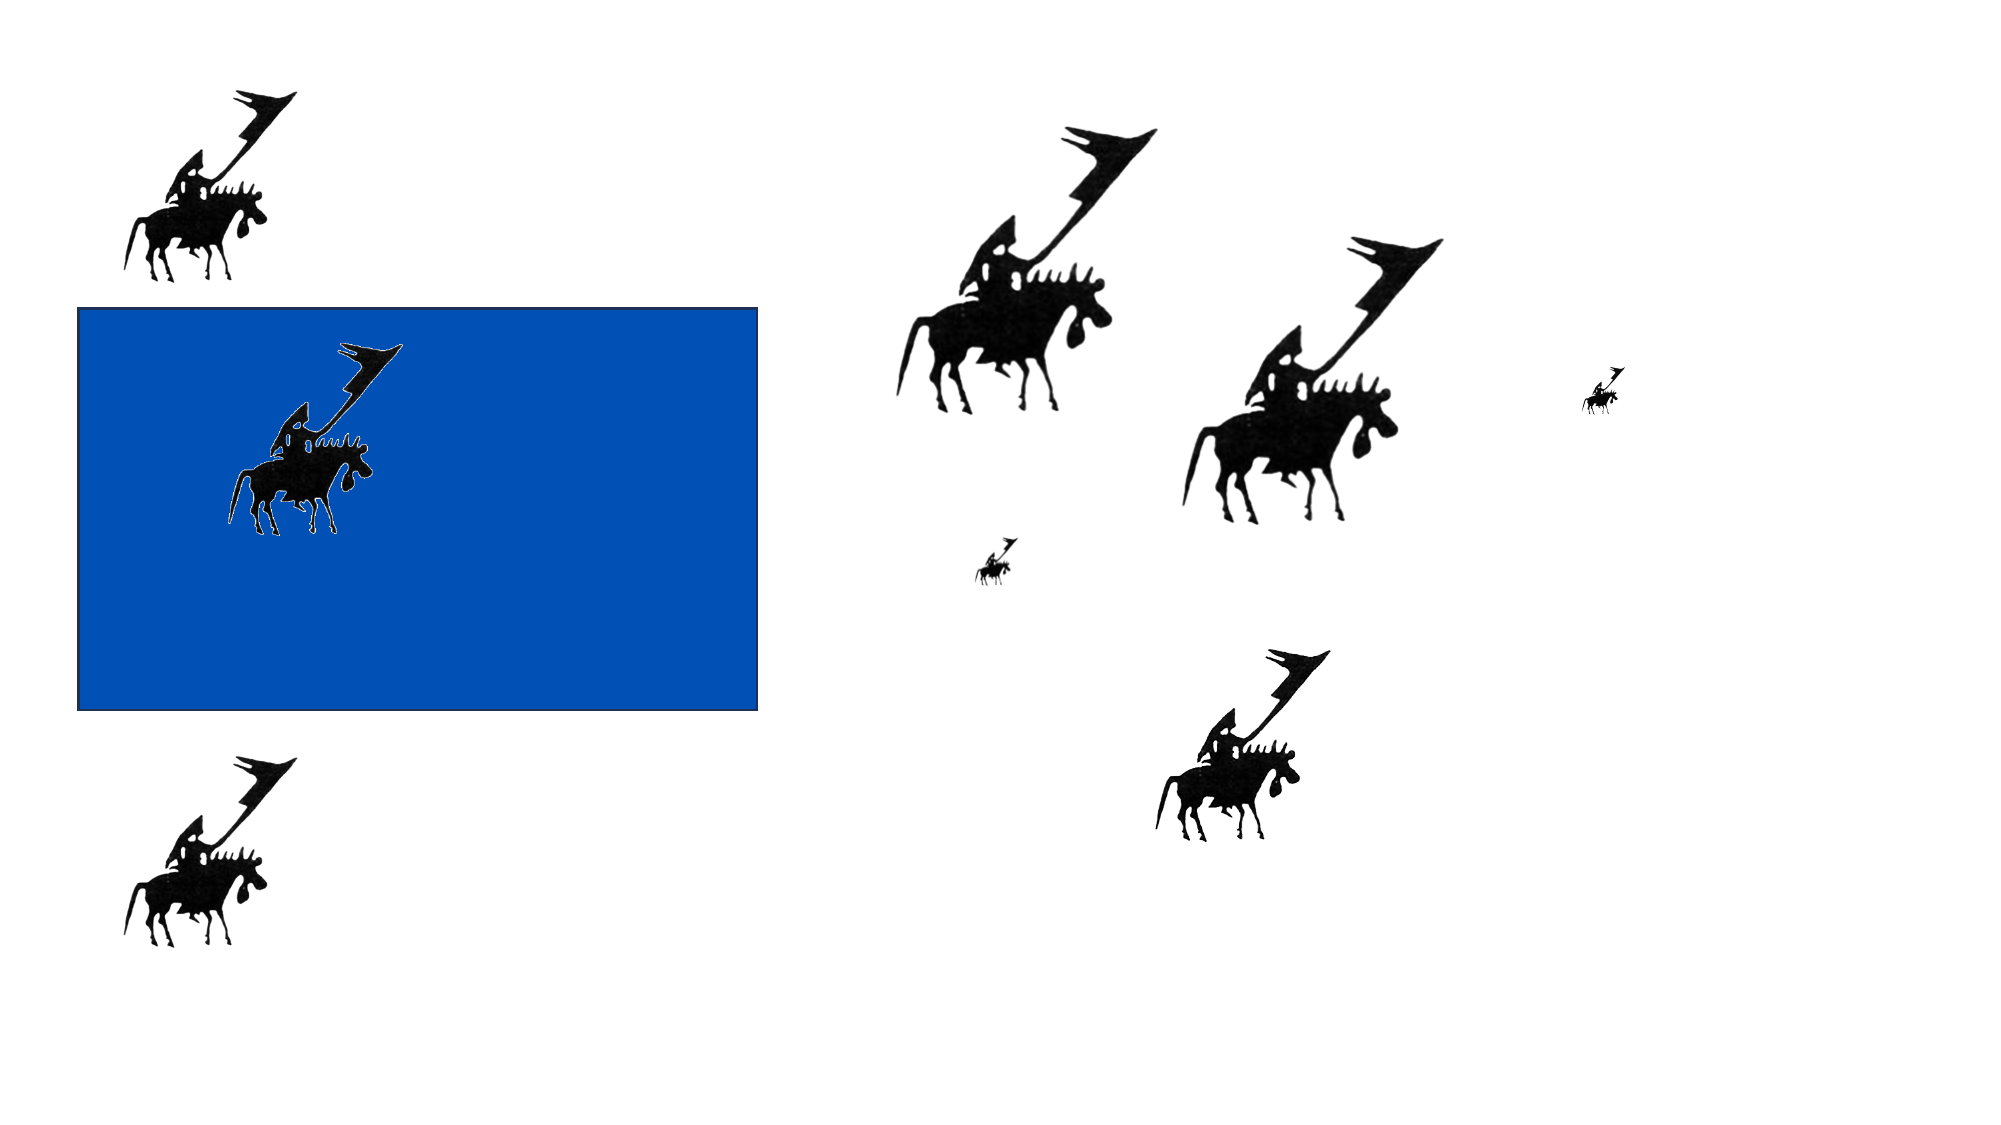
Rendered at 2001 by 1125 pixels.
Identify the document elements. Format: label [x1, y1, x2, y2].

list [1581, 366, 1626, 415]
picture [963, 536, 1036, 588]
picture [119, 88, 301, 283]
text_box [77, 307, 758, 711]
picture [119, 753, 301, 949]
picture [1177, 234, 1449, 526]
picture [1152, 647, 1334, 843]
picture [891, 124, 1163, 416]
picture [224, 341, 406, 536]
text_box [1570, 364, 1644, 417]
